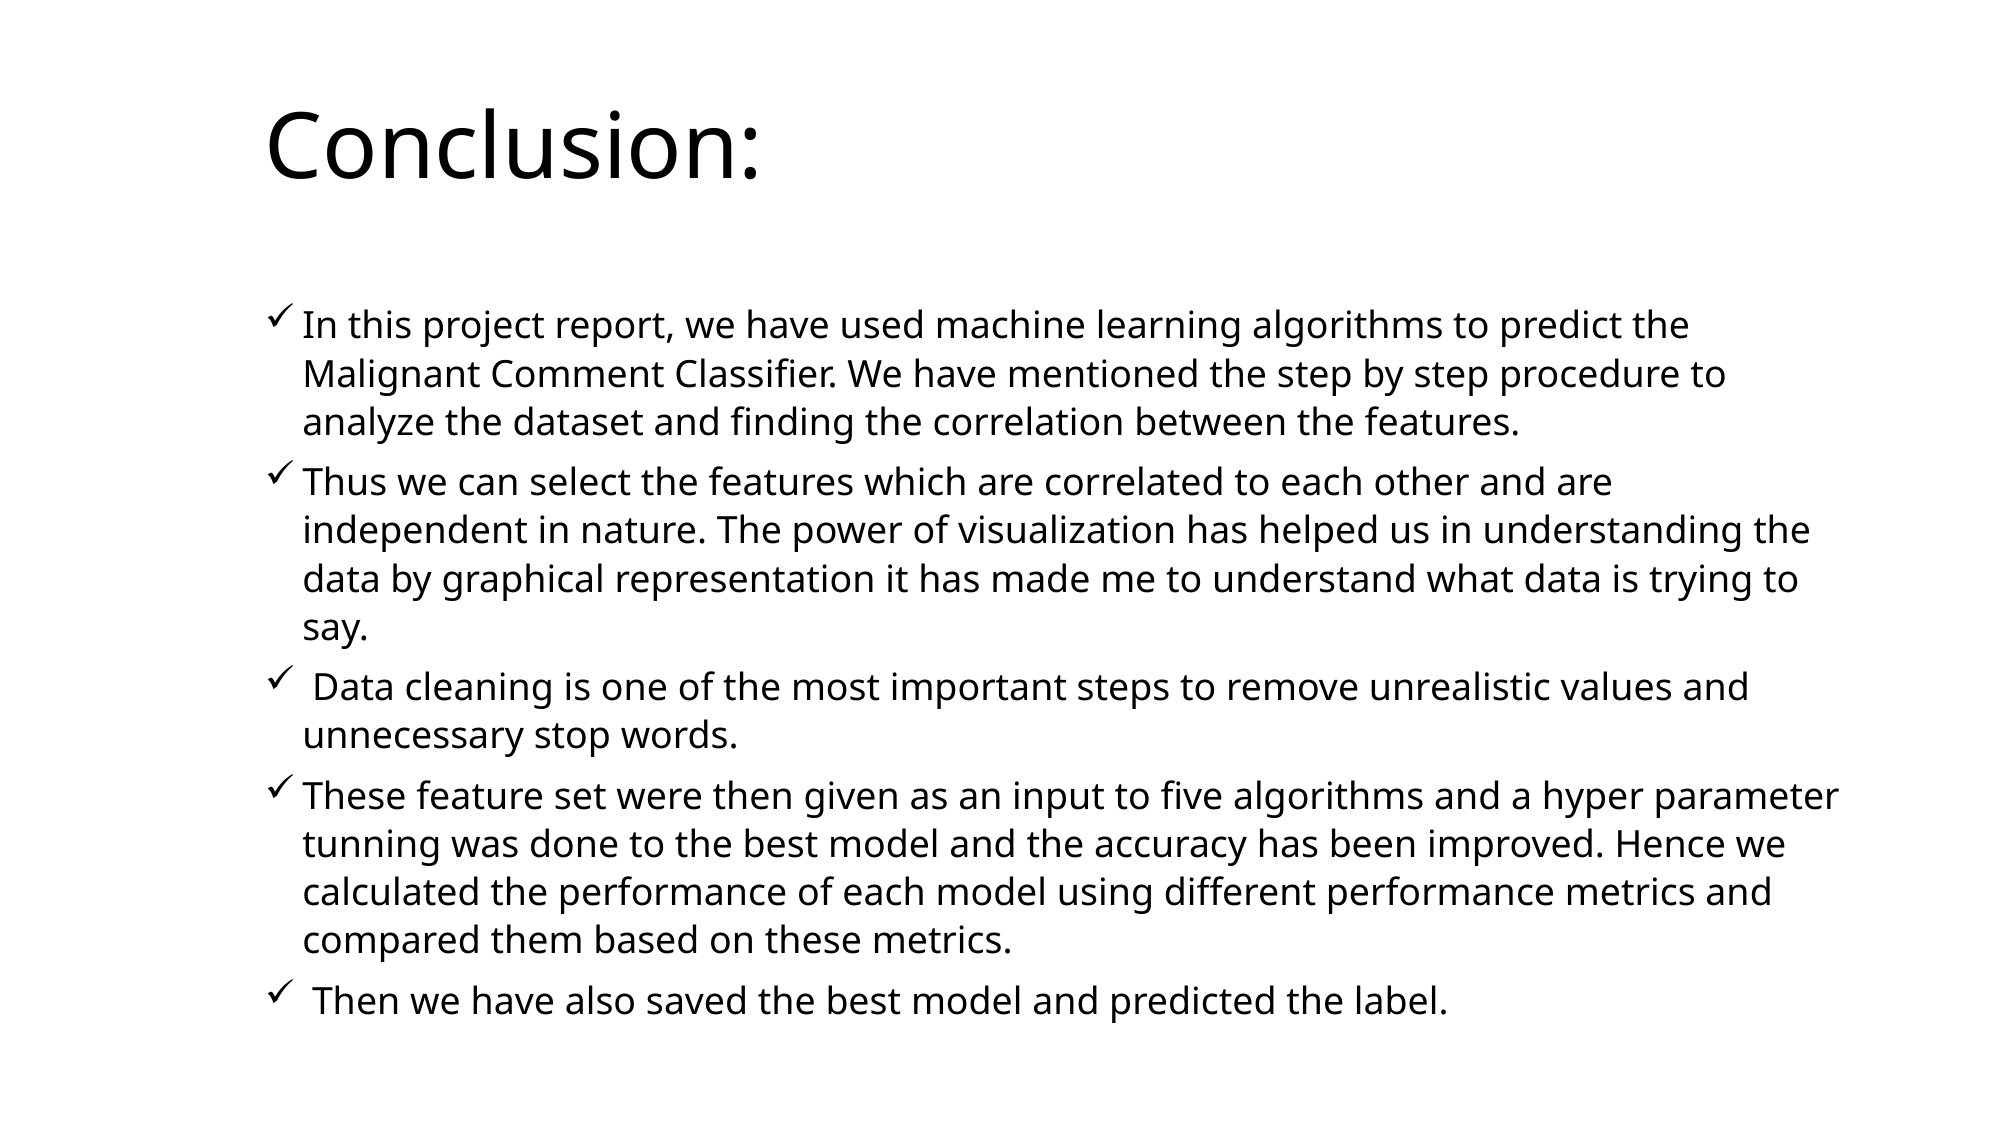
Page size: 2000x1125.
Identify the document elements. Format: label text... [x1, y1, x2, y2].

title Conclusion: [249, 19, 1863, 279]
list In this project report, we have used machine learning algorithms to predict the Malignant Comment Classifier. We have mentioned the step by step procedure to analyze the dataset and finding the correlation between the features. Thus we can select the features which are correlated to each other and are independent in nature. The power of visualization has helped us in understanding the data by graphical representation it has made me to understand what data is trying to say. Data cleaning is one of the most important steps to remove unrealistic values and unnecessary stop words. These feature set were then given as an input to five algorithms and a hyper parameter tunning was done to the best model and the accuracy has been improved. Hence we calculated the performance of each model using different performance metrics and compared them based on these metrics. Then we have also saved the best model and predicted the label. [249, 290, 1863, 1106]
